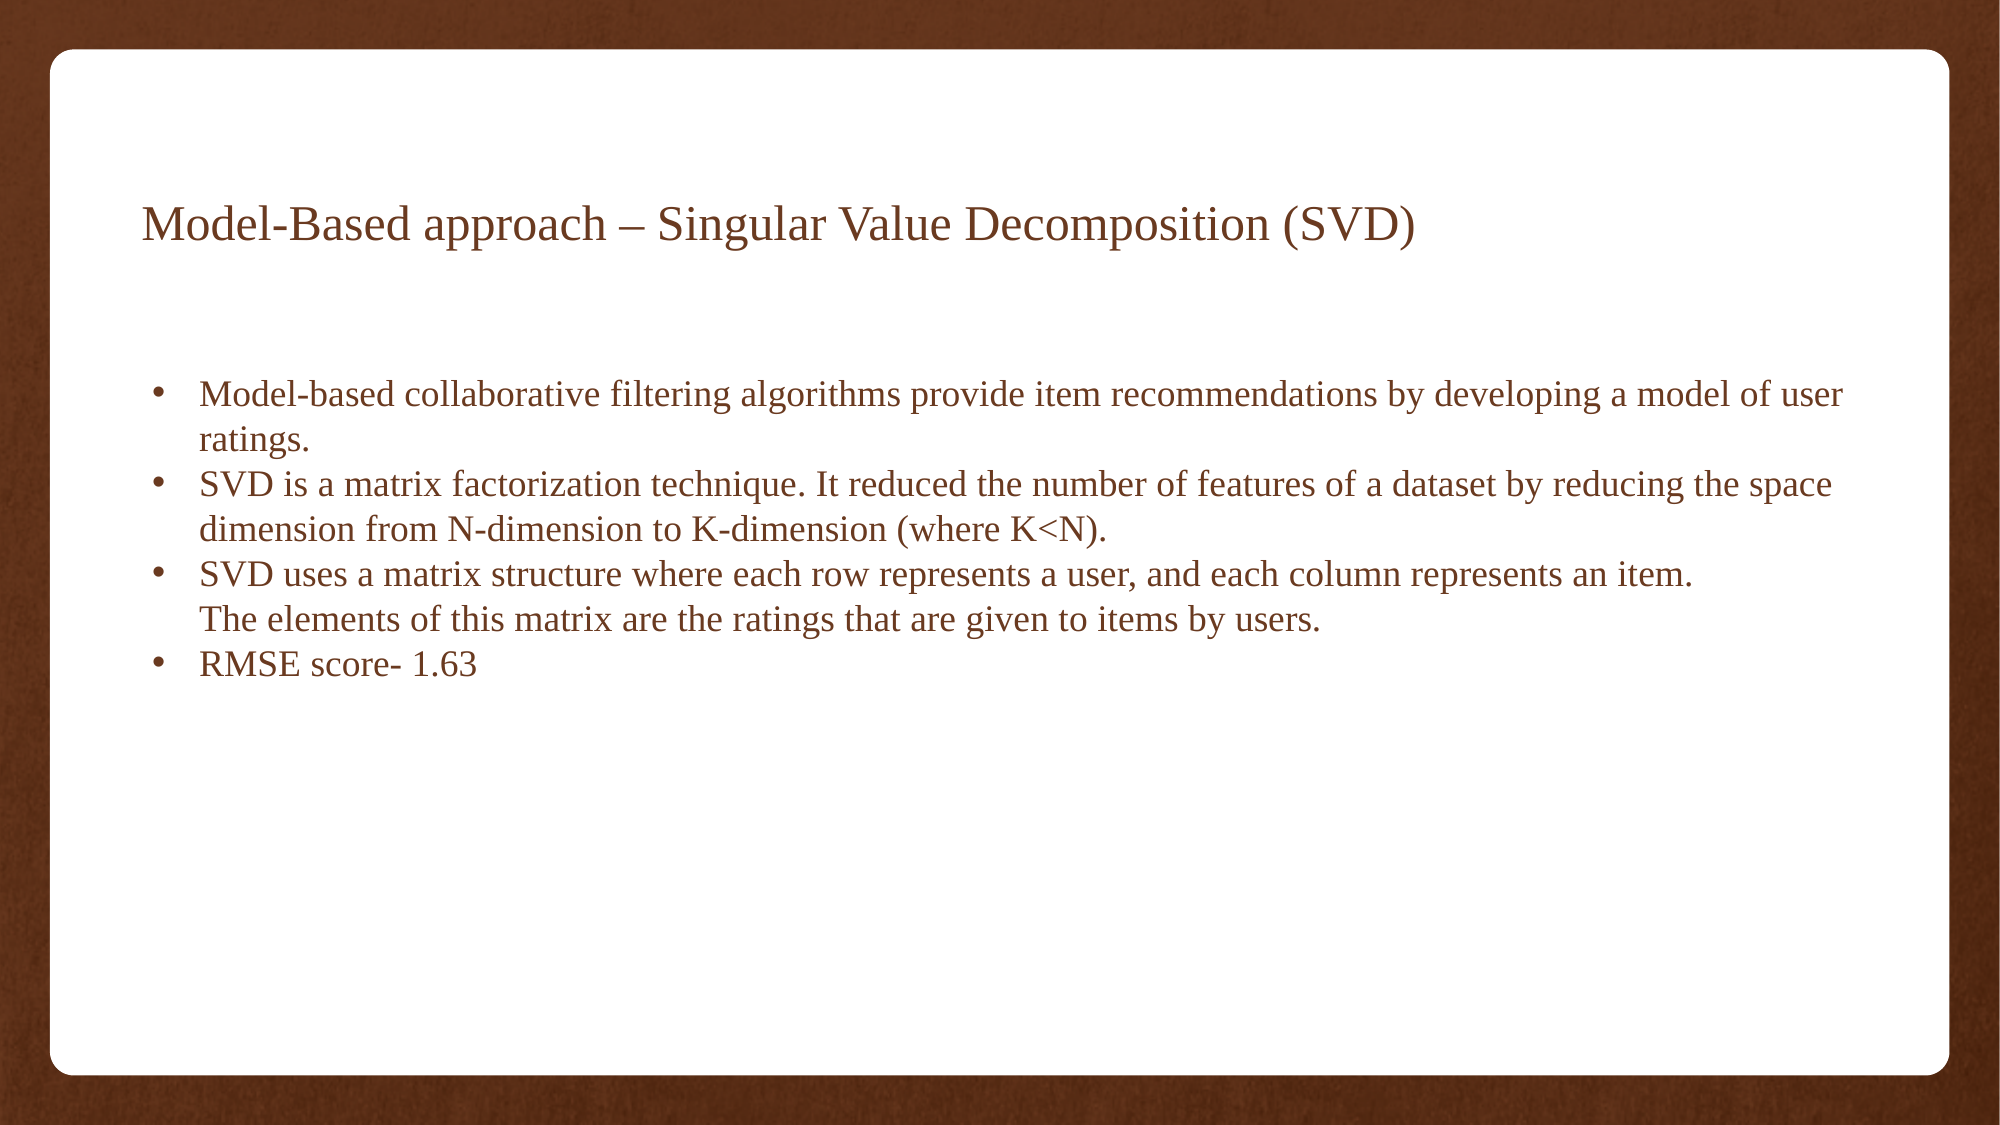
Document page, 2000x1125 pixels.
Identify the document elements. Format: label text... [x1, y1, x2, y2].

title Model-Based approach – Singular Value Decomposition (SVD) [113, 66, 1957, 259]
text_box Model-based collaborative filtering algorithms provide item recommendations by developing a model of user ratings. SVD is a matrix factorization technique. It reduced the number of features of a dataset by reducing the space dimension from N-dimension to K-dimension (where K<N). SVD uses a matrix structure where each row represents a user, and each column represents an item. The elements of this matrix are the ratings that are given to items by users. RMSE score- 1.63 [137, 361, 1862, 827]
